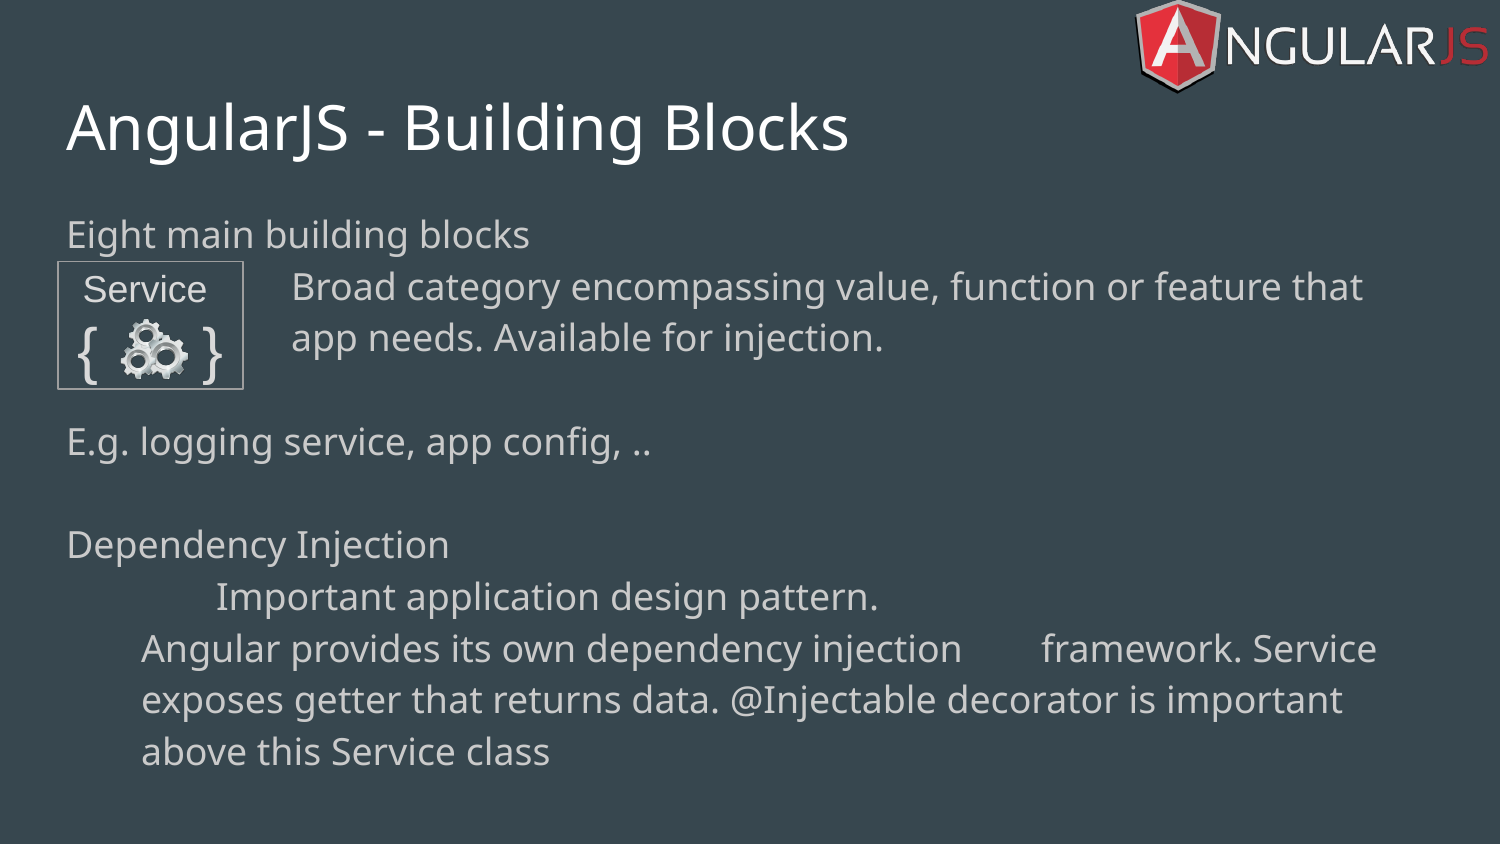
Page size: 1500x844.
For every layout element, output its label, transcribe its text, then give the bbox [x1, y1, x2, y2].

picture [1133, 0, 1488, 95]
picture [120, 313, 189, 382]
text_box Service { } [57, 261, 243, 389]
title AngularJS - Building Blocks [51, 72, 1449, 167]
list Eight main building blocks Broad category encompassing value, function or feature that app needs. Available for injection. E.g. logging service, app config, .. Dependency Injection Important application design pattern. Angular provides its own dependency injection framework. Service exposes getter that returns data. @Injectable decorator is important above this Service class [51, 189, 1407, 750]
